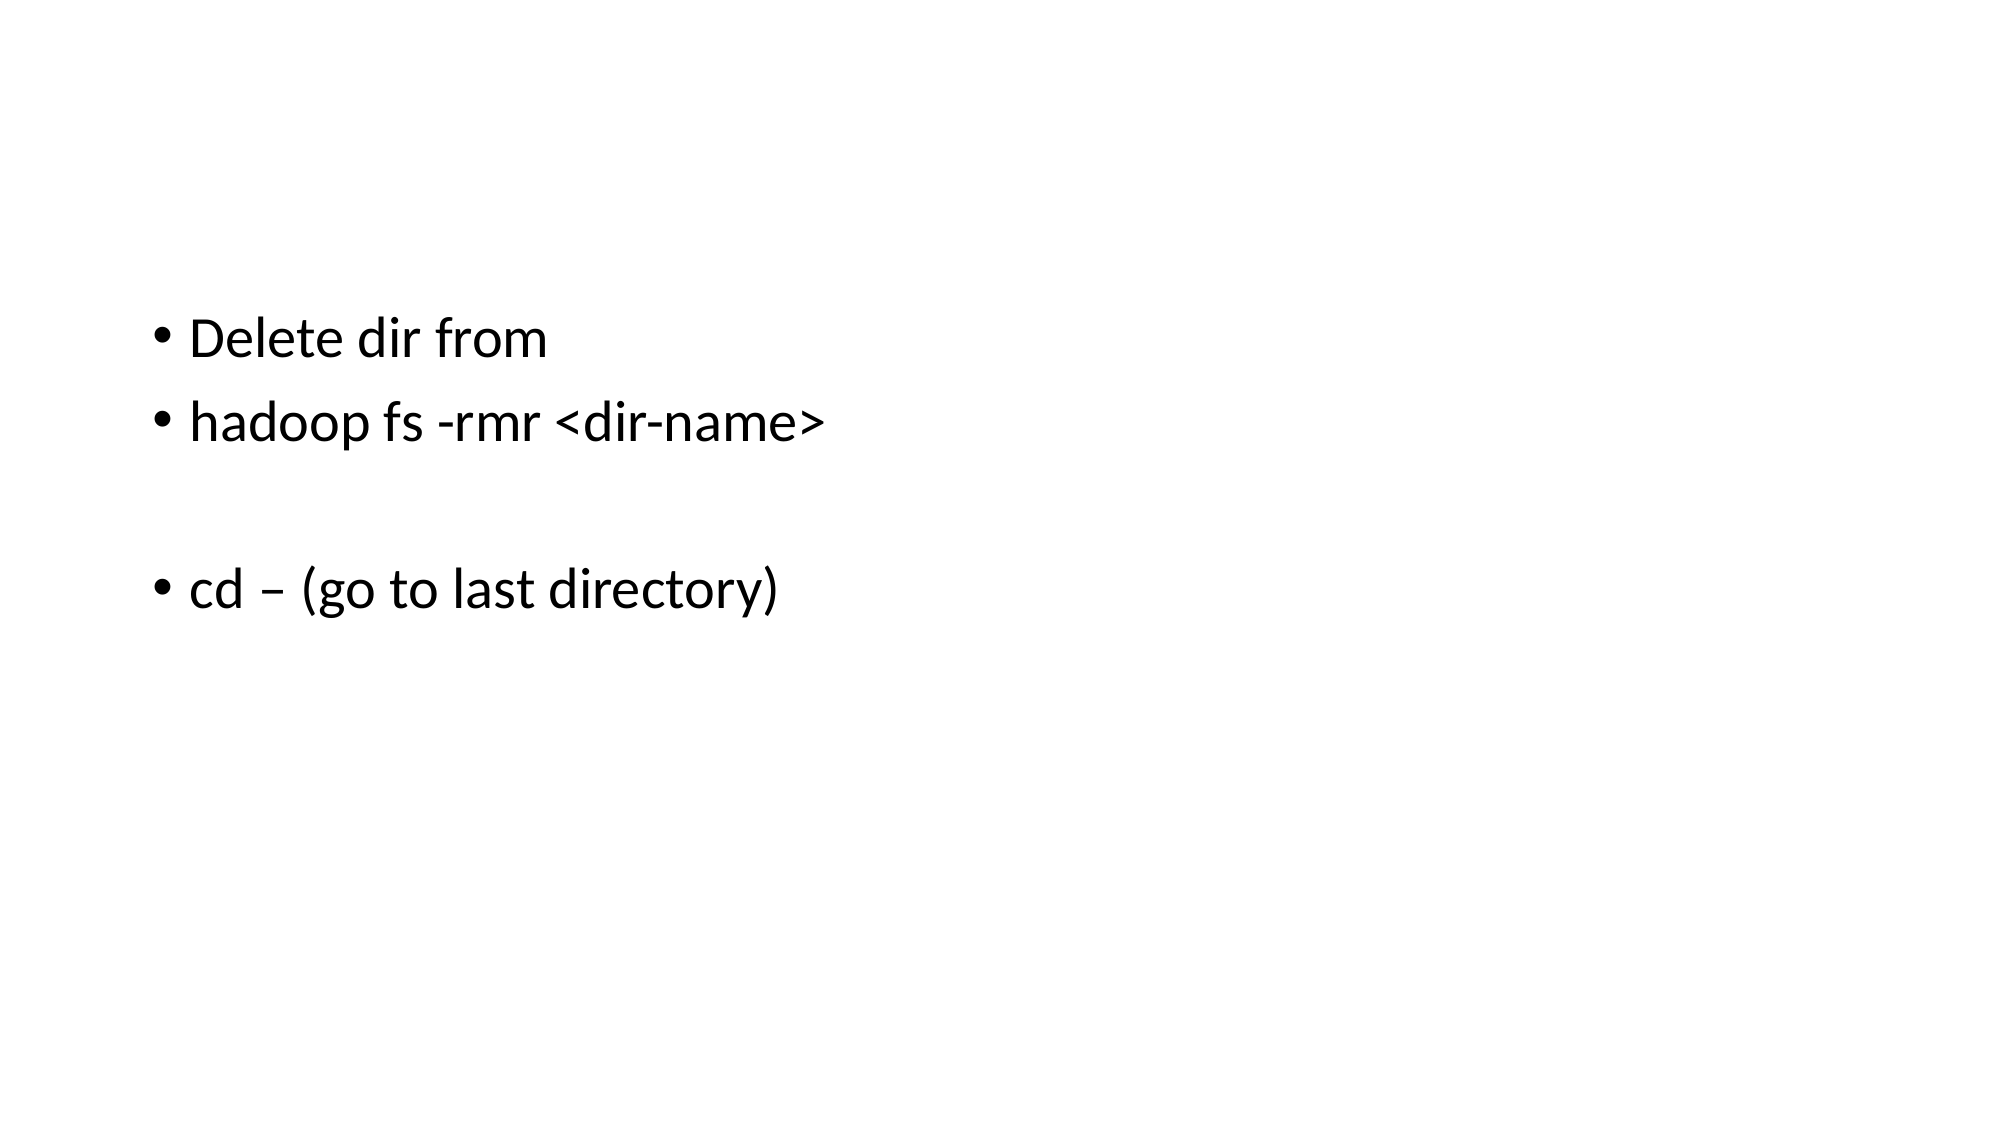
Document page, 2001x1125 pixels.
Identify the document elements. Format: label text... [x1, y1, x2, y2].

list Delete dir from hadoop fs -rmr <dir-name> cd – (go to last directory) [137, 299, 1863, 1014]
